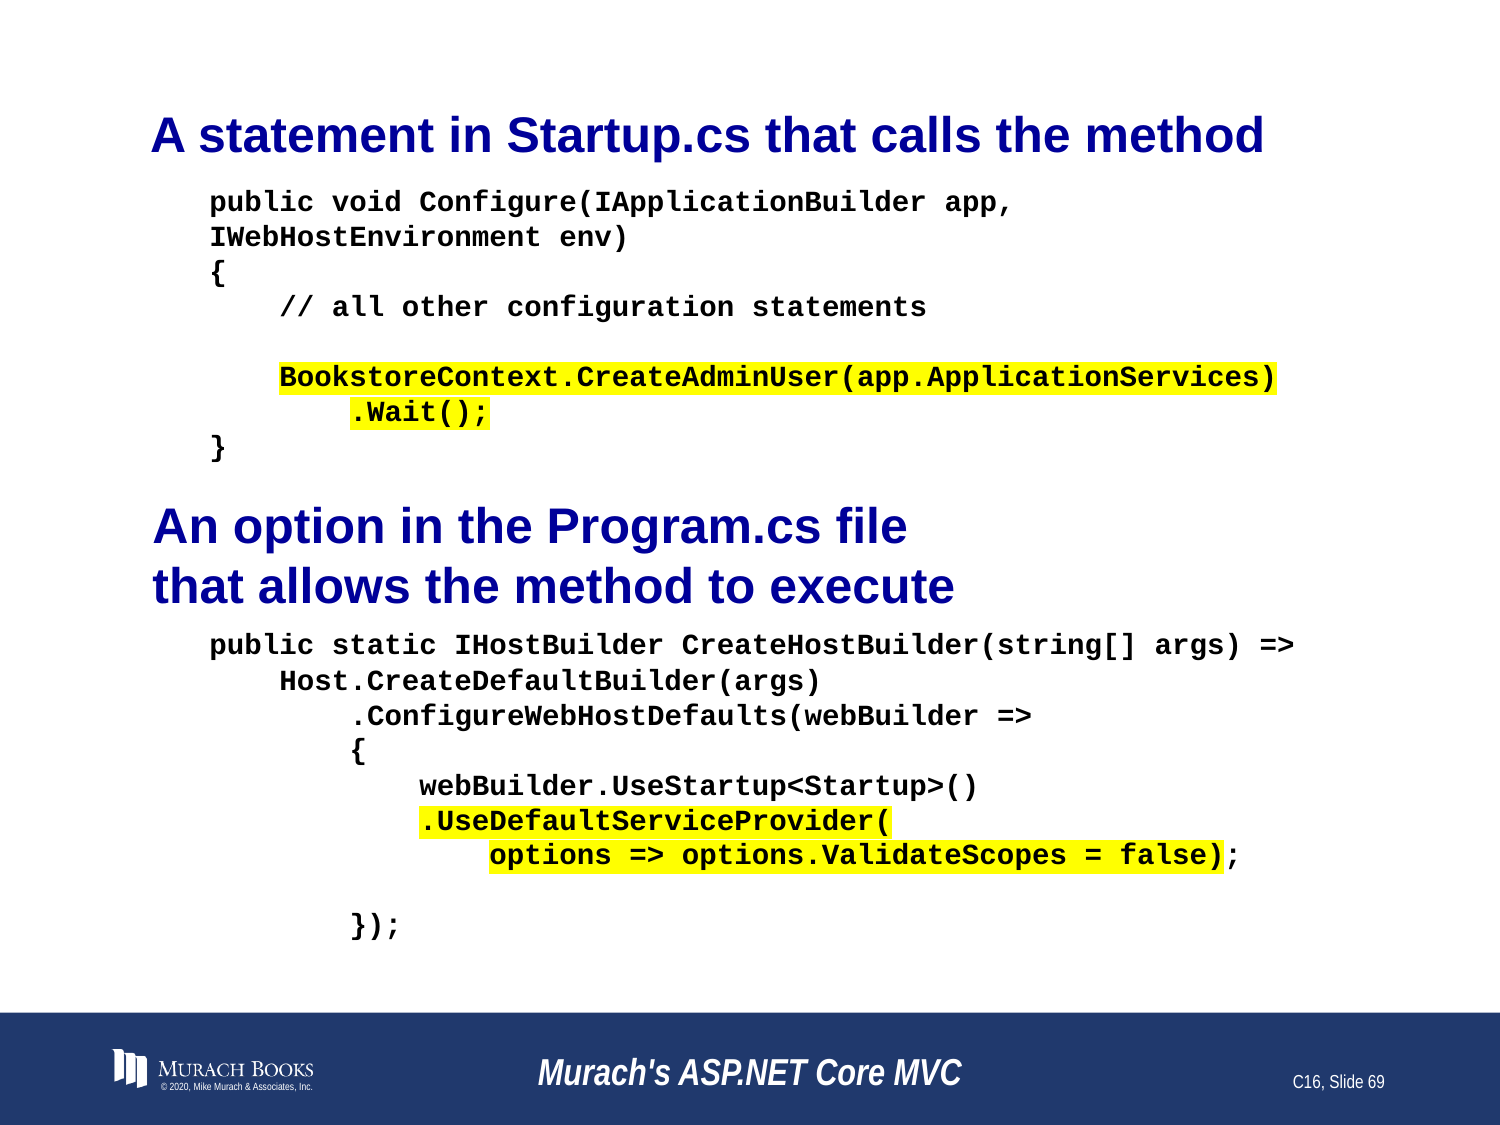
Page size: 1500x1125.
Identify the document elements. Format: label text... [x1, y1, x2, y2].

title A statement in Startup.cs that calls the method [150, 102, 1350, 164]
footer © 2020, Mike Murach & Associates, Inc. [12, 1025, 463, 1100]
list public void Configure(IApplicationBuilder app, IWebHostEnvironment env) { // all other configuration statements BookstoreContext.CreateAdminUser(app.ApplicationServices) .Wait(); } An option in the Program.cs file that allows the method to execute public static IHostBuilder CreateHostBuilder(string[] args) => Host.CreateDefaultBuilder(args) .ConfigureWebHostDefaults(webBuilder => { webBuilder.UseStartup<Startup>() .UseDefaultServiceProvider( options => options.ValidateScopes = false); }); [137, 174, 1350, 975]
slide_number C16, Slide 69 [1087, 1025, 1400, 1100]
slide_number Murach's ASP.NET Core MVC [463, 1025, 1050, 1100]
